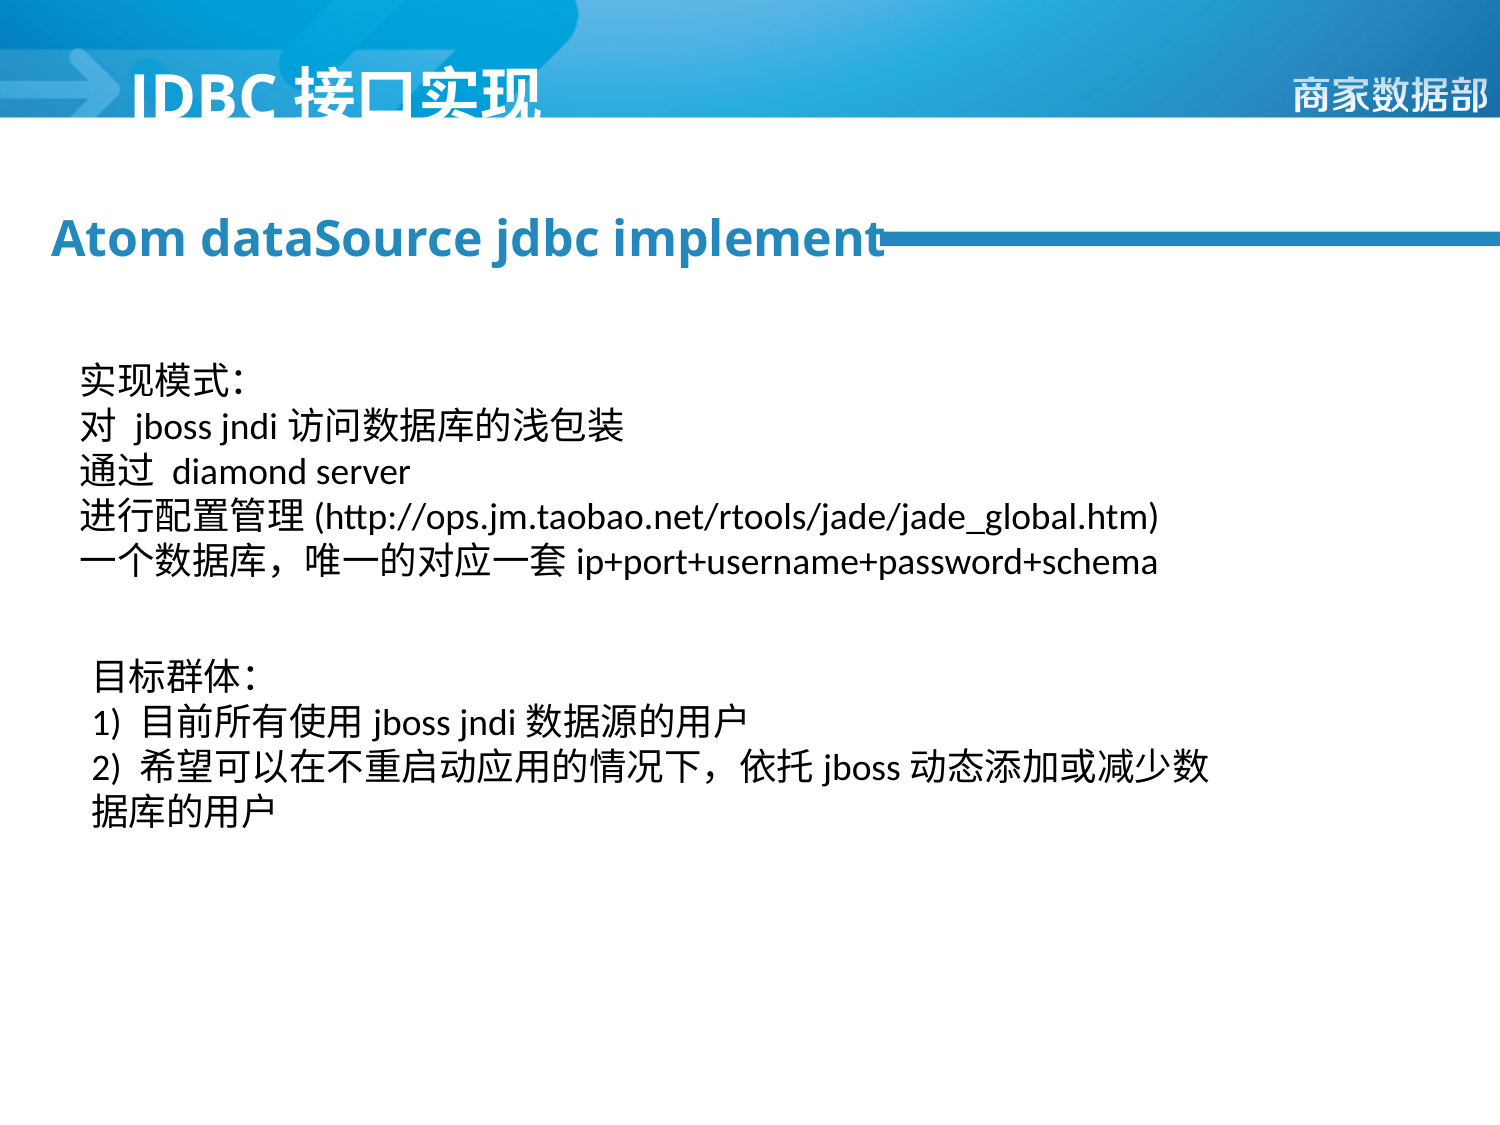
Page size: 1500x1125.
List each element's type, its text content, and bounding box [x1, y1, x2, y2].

picture [0, 0, 1500, 1125]
text_box 实现模式： 对 jboss jndi访问数据库的浅包装 通过 diamond server 进行配置管理(http://ops.jm.taobao.net/rtools/jade/jade_global.htm) 一个数据库，唯一的对应一套ip+port+username+password+schema [64, 349, 1459, 680]
text_box 目标群体： 1) 目前所有使用jboss jndi数据源的用户 2) 希望可以在不重启动应用的情况下，依托jboss动态添加或减少数据库的用户 [76, 645, 1258, 840]
text_box [902, 230, 1500, 248]
text_box Atom dataSource jdbc implement [36, 199, 902, 274]
text_box JDBC接口实现 [114, 49, 558, 140]
